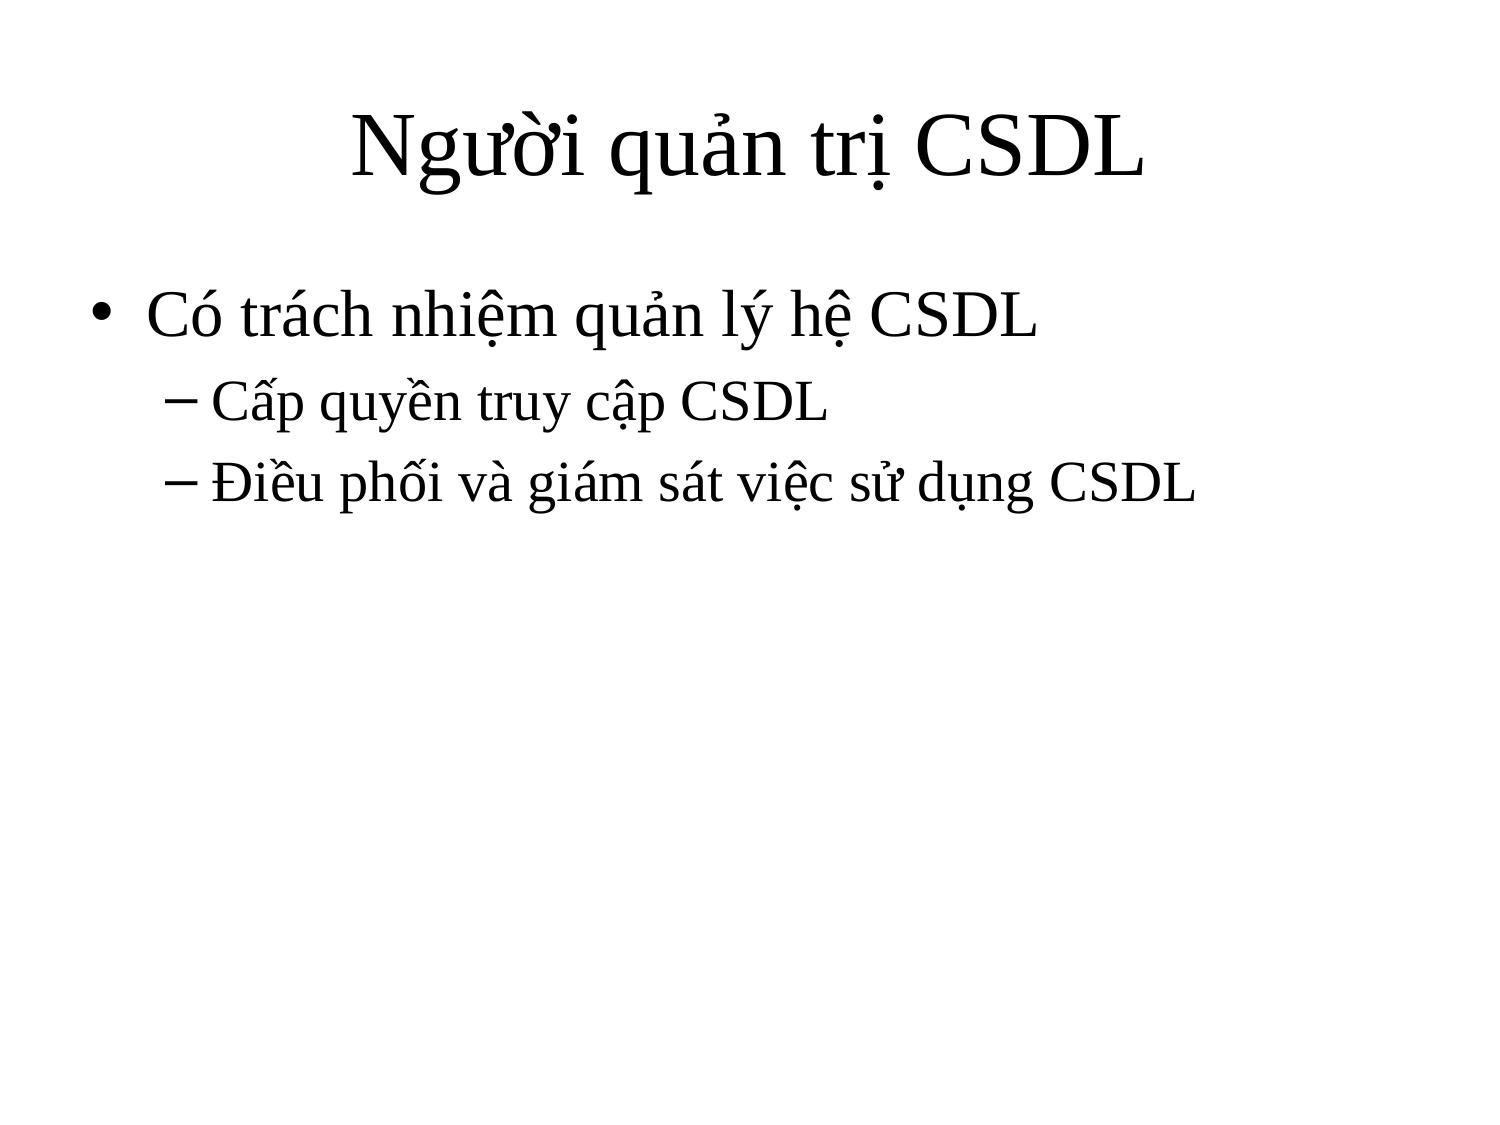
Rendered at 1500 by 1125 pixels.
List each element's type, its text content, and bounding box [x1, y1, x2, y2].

list Có trách nhiệm quản lý hệ CSDL Cấp quyền truy cập CSDL Điều phối và giám sát việc sử dụng CSDL [75, 262, 1425, 1005]
title Người quản trị CSDL [75, 45, 1425, 233]
